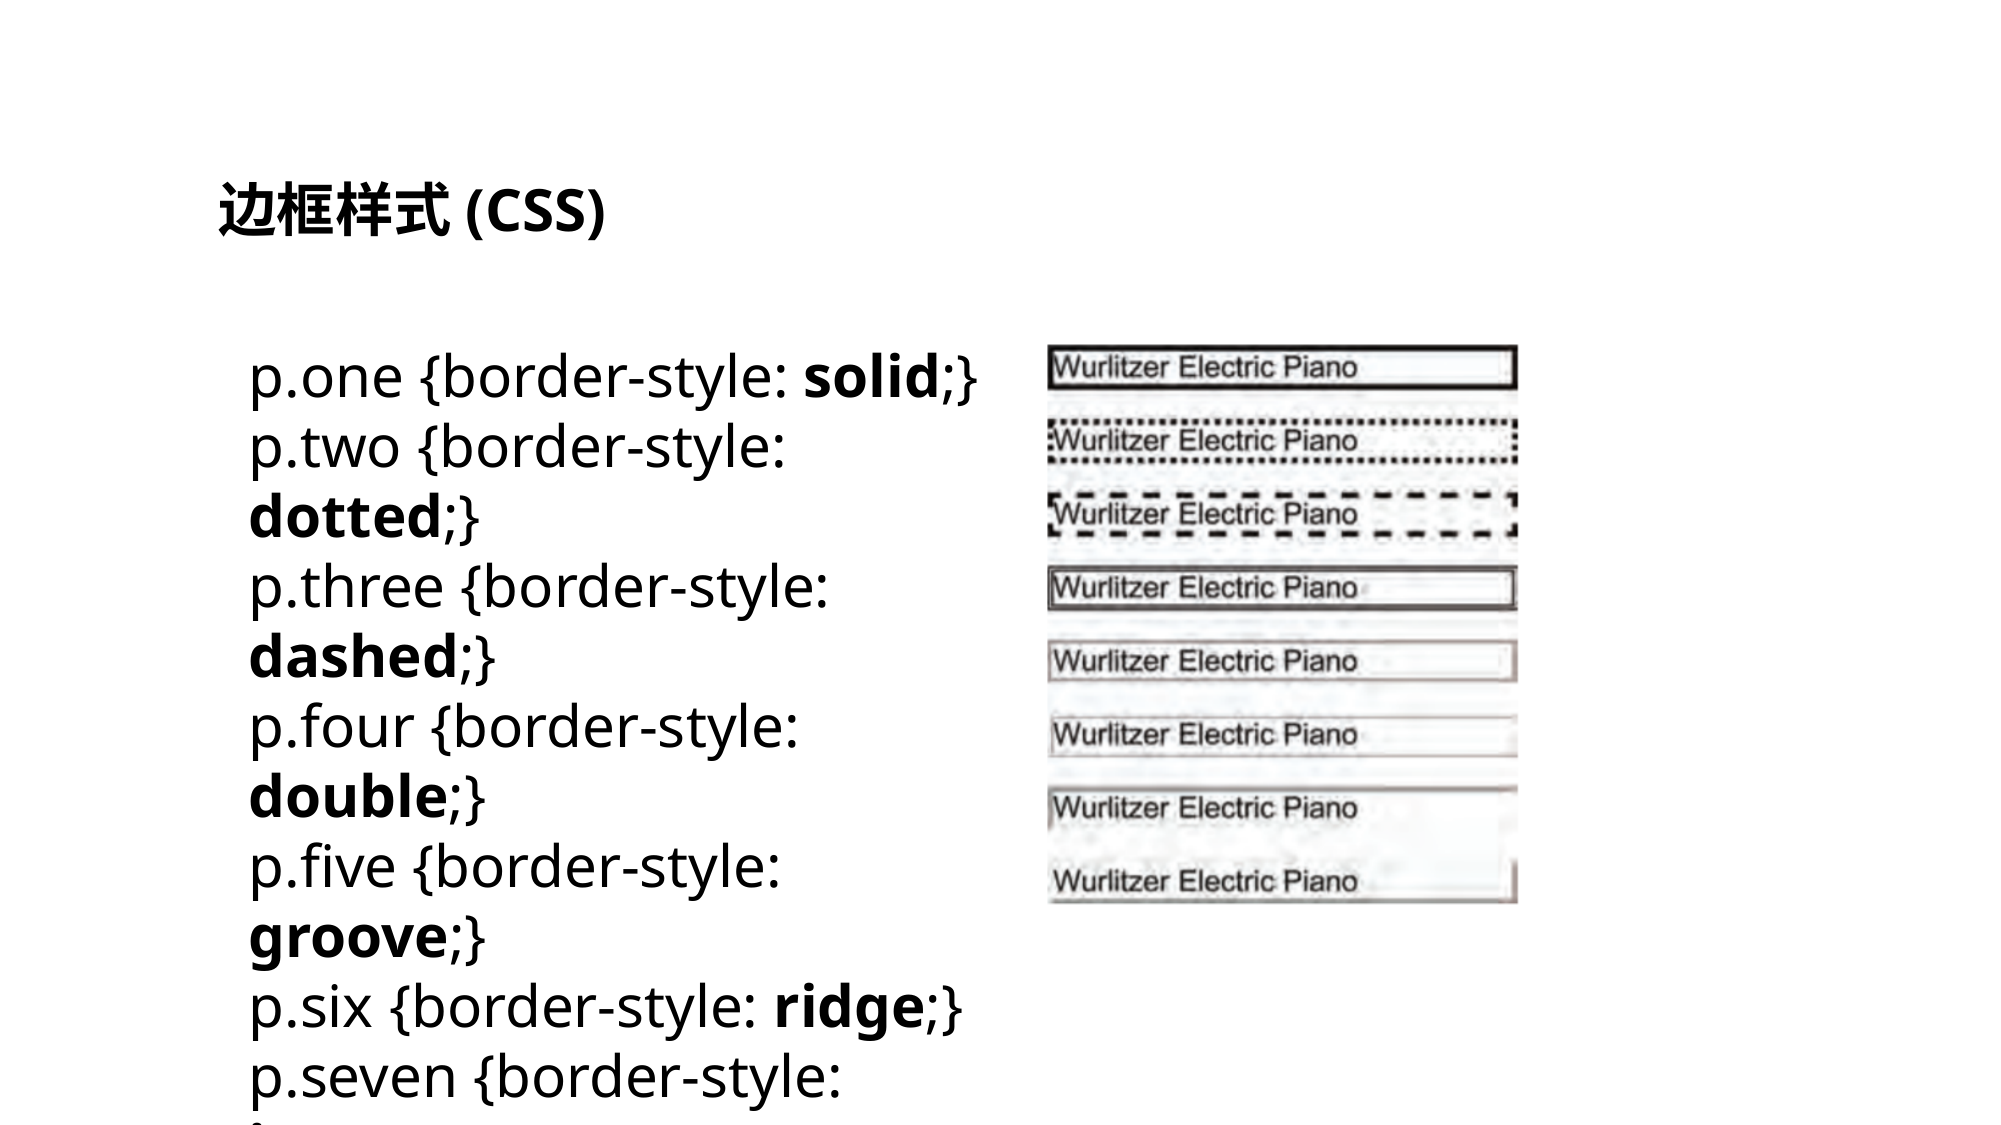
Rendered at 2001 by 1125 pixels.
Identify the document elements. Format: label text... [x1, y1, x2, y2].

text_box 边框样式(CSS) [203, 173, 621, 252]
picture [1028, 330, 1536, 913]
text_box p.one {border-style: solid;} p.two {border-style: dotted;} p.three {border-style: dashed;} p.four {border-style: double;} p.five {border-style: groove;} p.six {border-style: ridge;} p.seven {border-style: inset;} p.eight {border-style: outset;} [233, 332, 1039, 1125]
